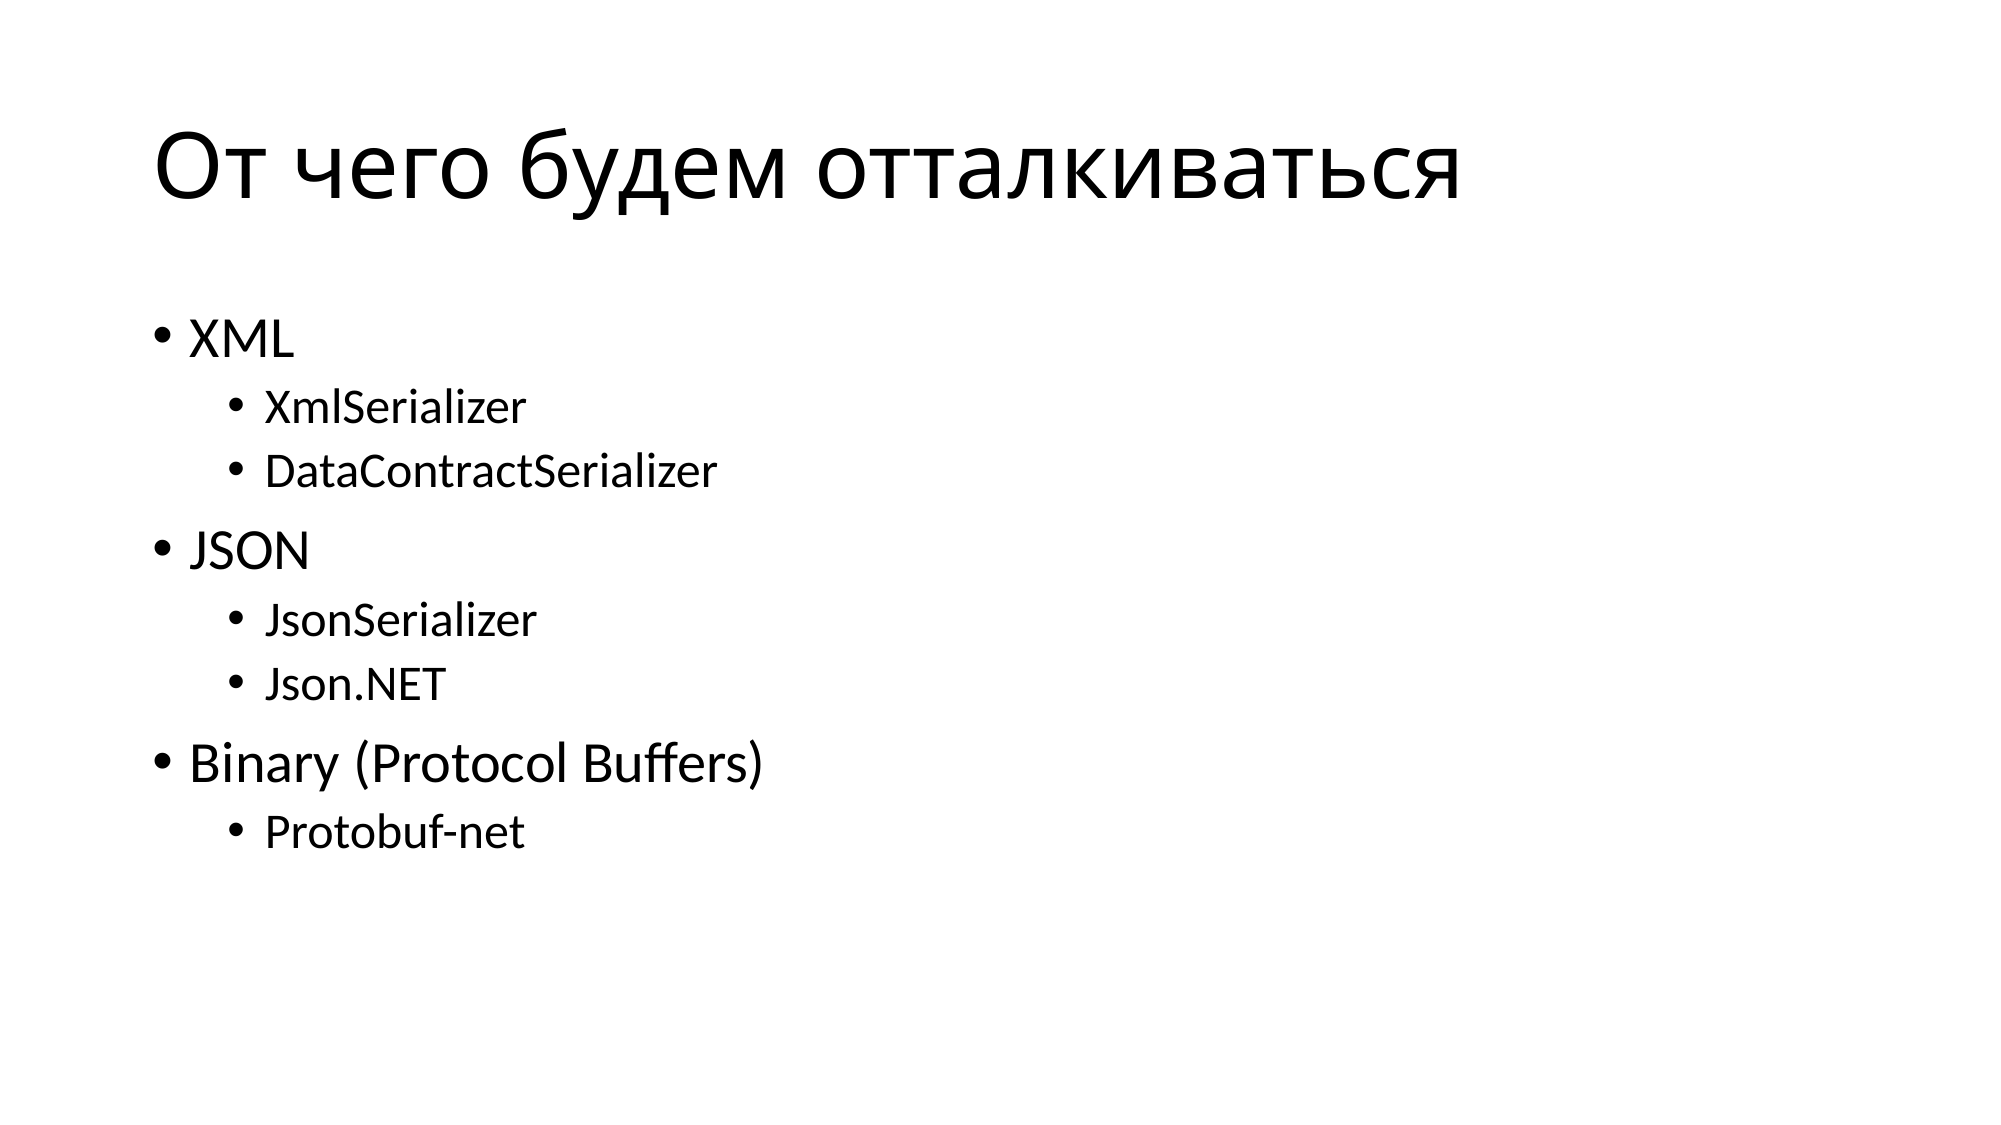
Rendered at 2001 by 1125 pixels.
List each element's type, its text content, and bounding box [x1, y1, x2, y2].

list XML XmlSerializer DataContractSerializer JSON JsonSerializer Json.NET Binary (Protocol Buffers) Protobuf-net [137, 299, 1863, 1014]
title От чего будем отталкиваться [137, 59, 1863, 278]
